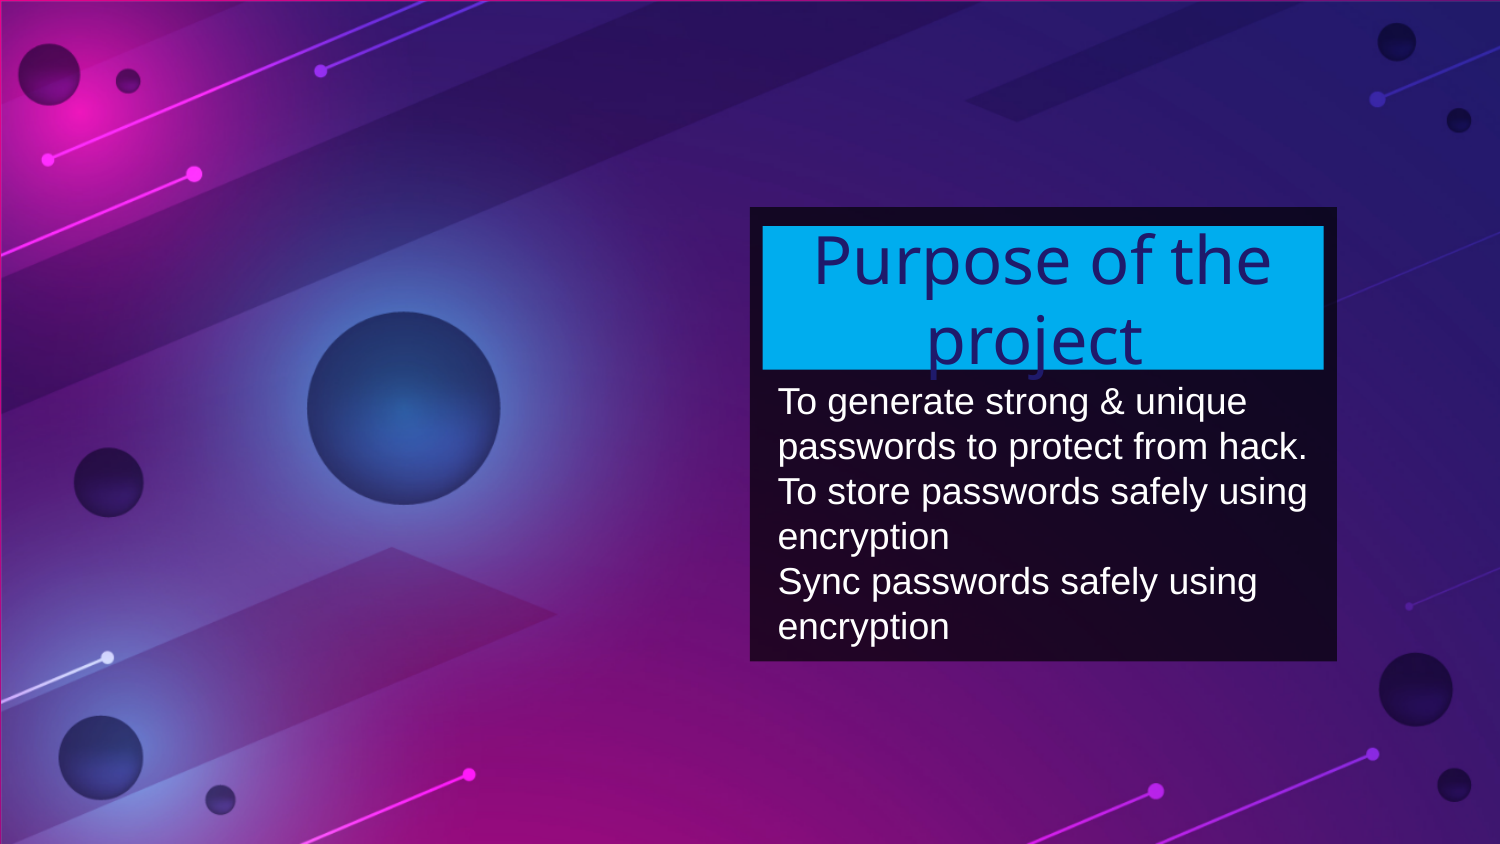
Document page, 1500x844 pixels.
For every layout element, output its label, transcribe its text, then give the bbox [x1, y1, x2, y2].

list To generate strong & unique passwords to protect from hack. To store passwords safely using encryption Sync passwords safely using encryption [762, 267, 1324, 758]
title Purpose of the project [762, 226, 1324, 267]
picture [2, 2, 1500, 844]
